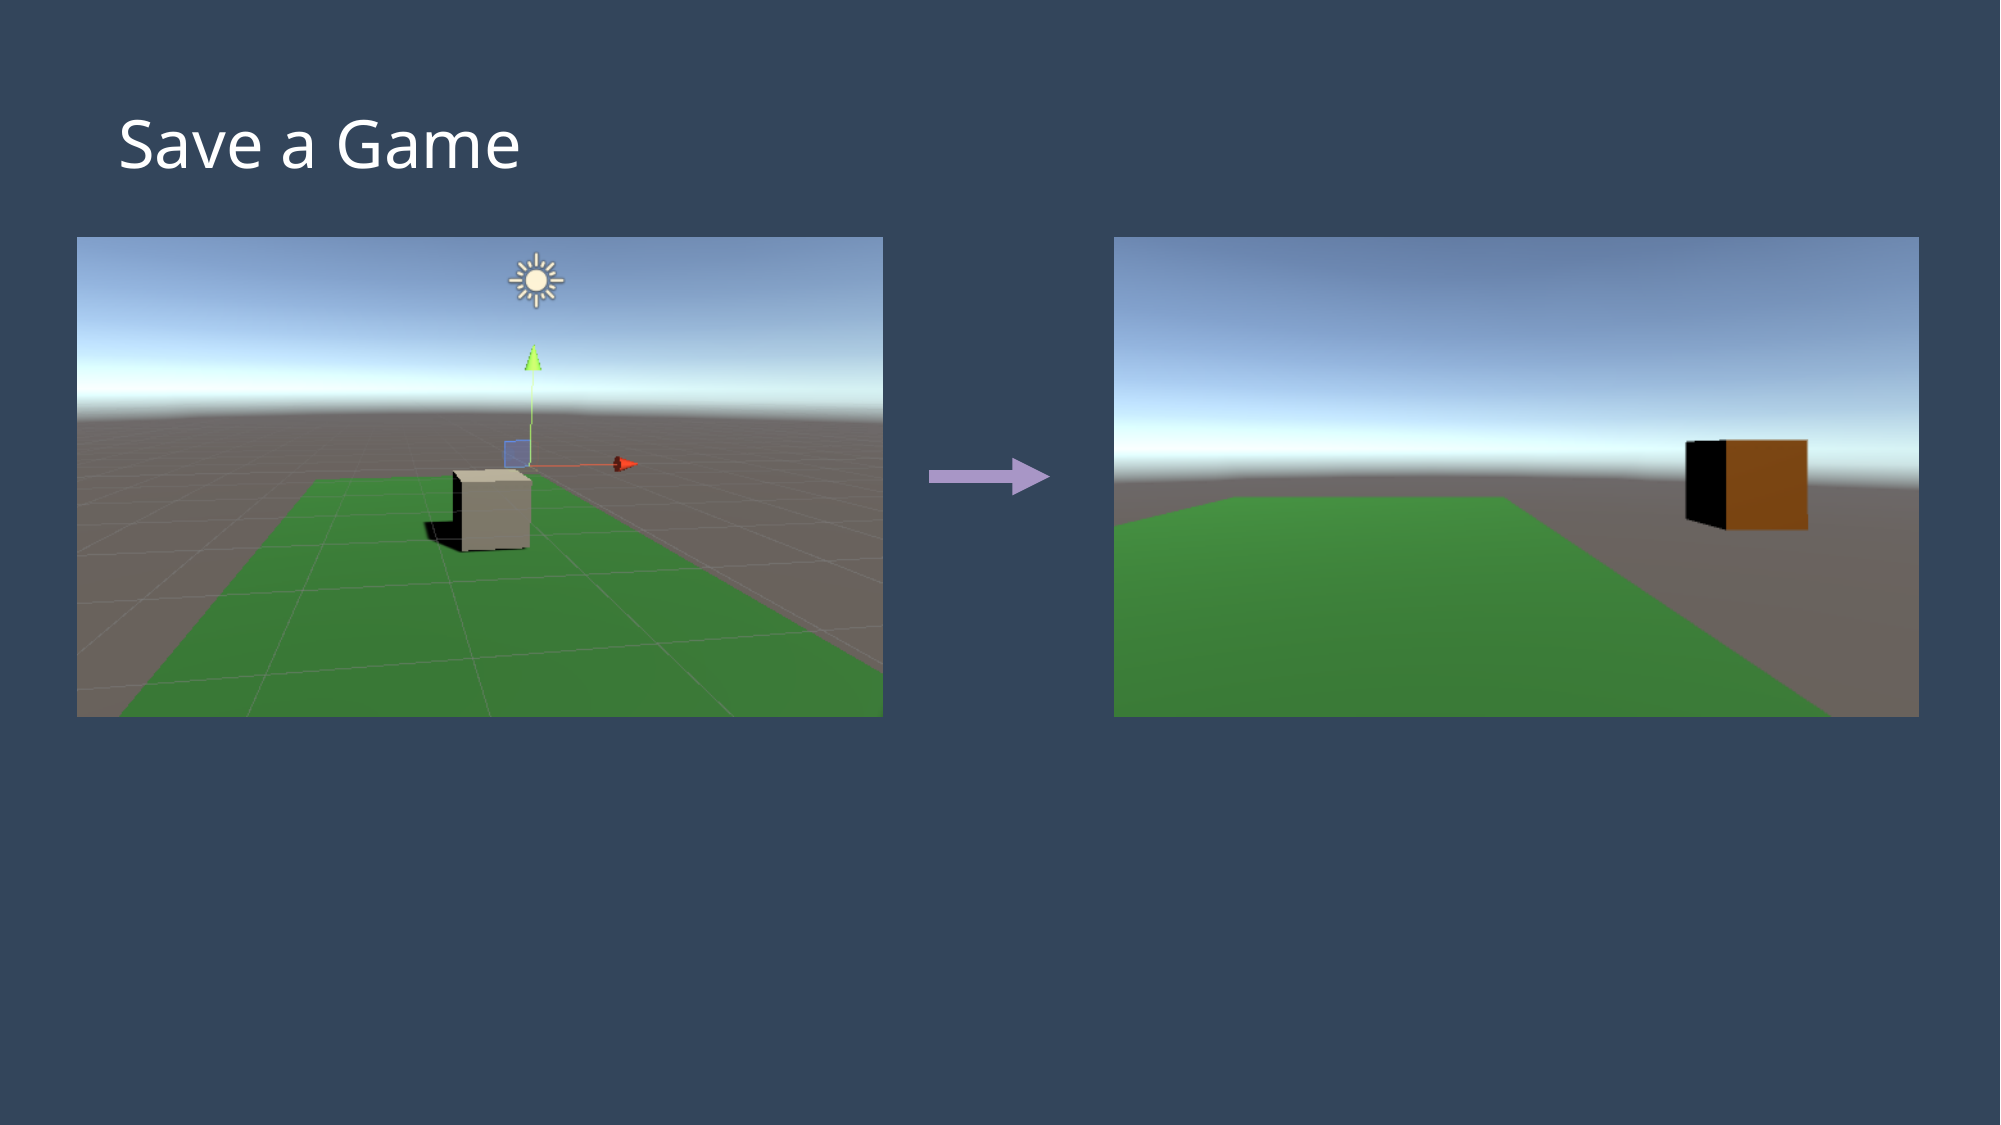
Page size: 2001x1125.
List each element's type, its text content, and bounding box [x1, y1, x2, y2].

picture [77, 237, 883, 717]
picture [1113, 237, 1919, 717]
title Save a Game [118, 101, 1878, 238]
